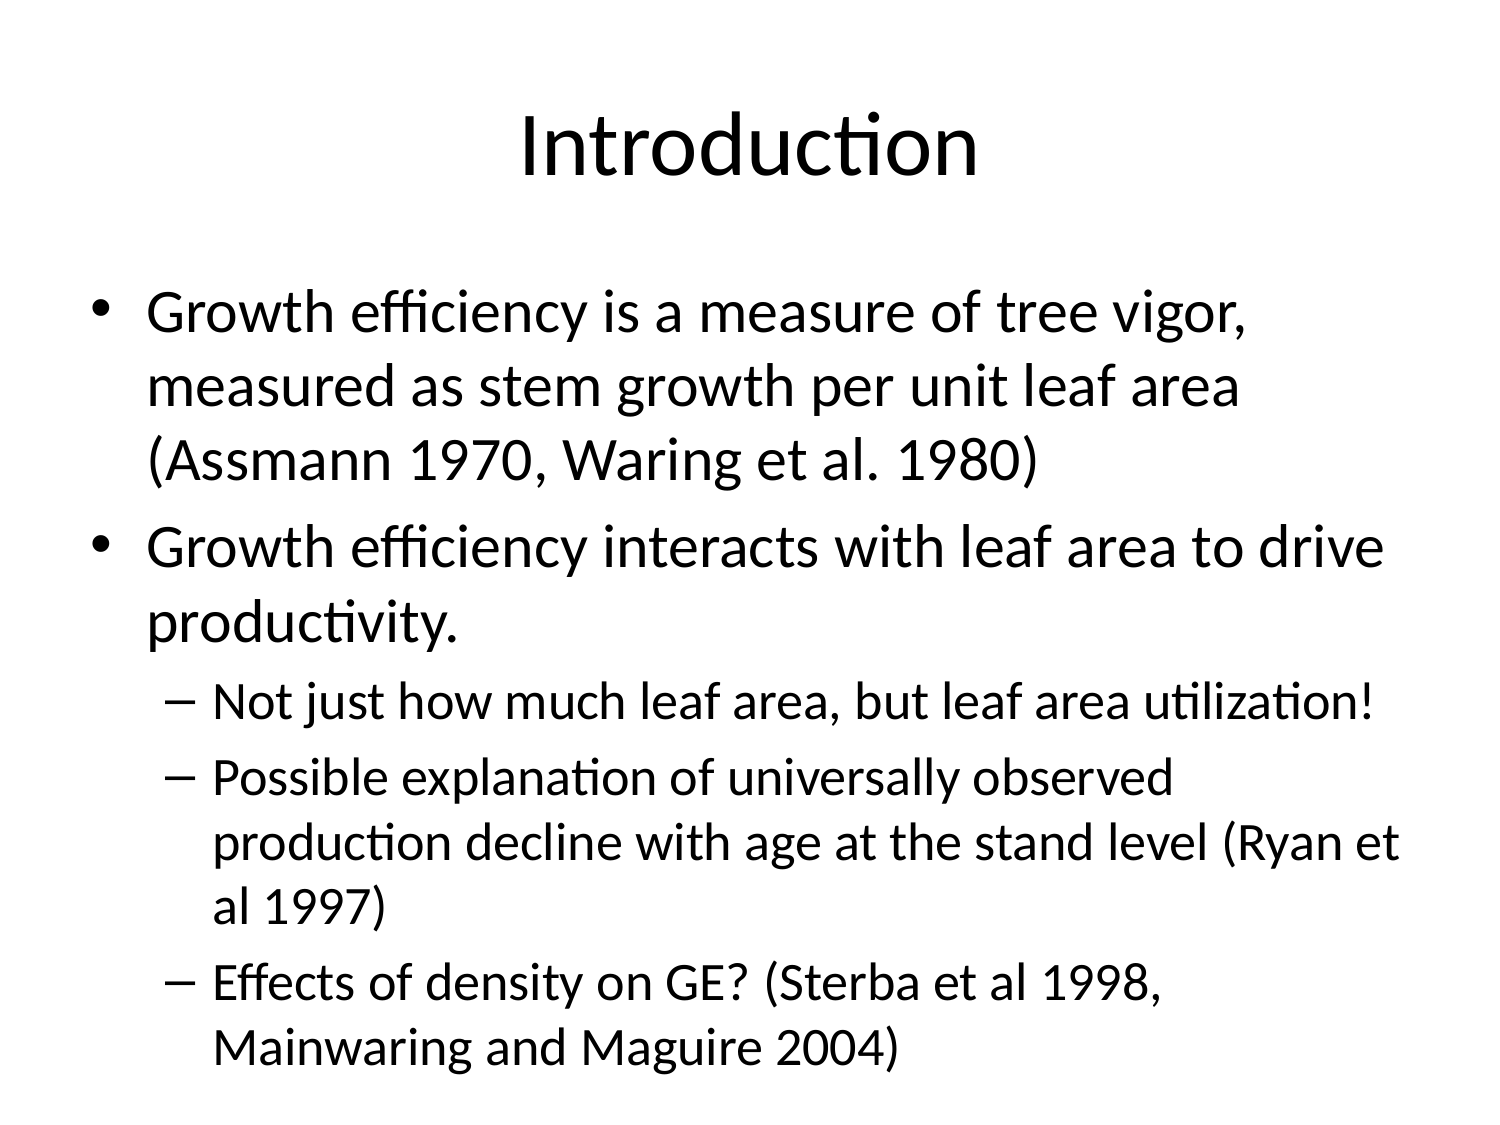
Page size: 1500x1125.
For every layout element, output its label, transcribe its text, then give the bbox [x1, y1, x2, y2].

title Introduction [75, 45, 1425, 233]
list Growth efficiency is a measure of tree vigor, measured as stem growth per unit leaf area (Assmann 1970, Waring et al. 1980) Growth efficiency interacts with leaf area to drive productivity. Not just how much leaf area, but leaf area utilization! Possible explanation of universally observed production decline with age at the stand level (Ryan et al 1997) Effects of density on GE? (Sterba et al 1998, Mainwaring and Maguire 2004) [75, 262, 1425, 1100]
